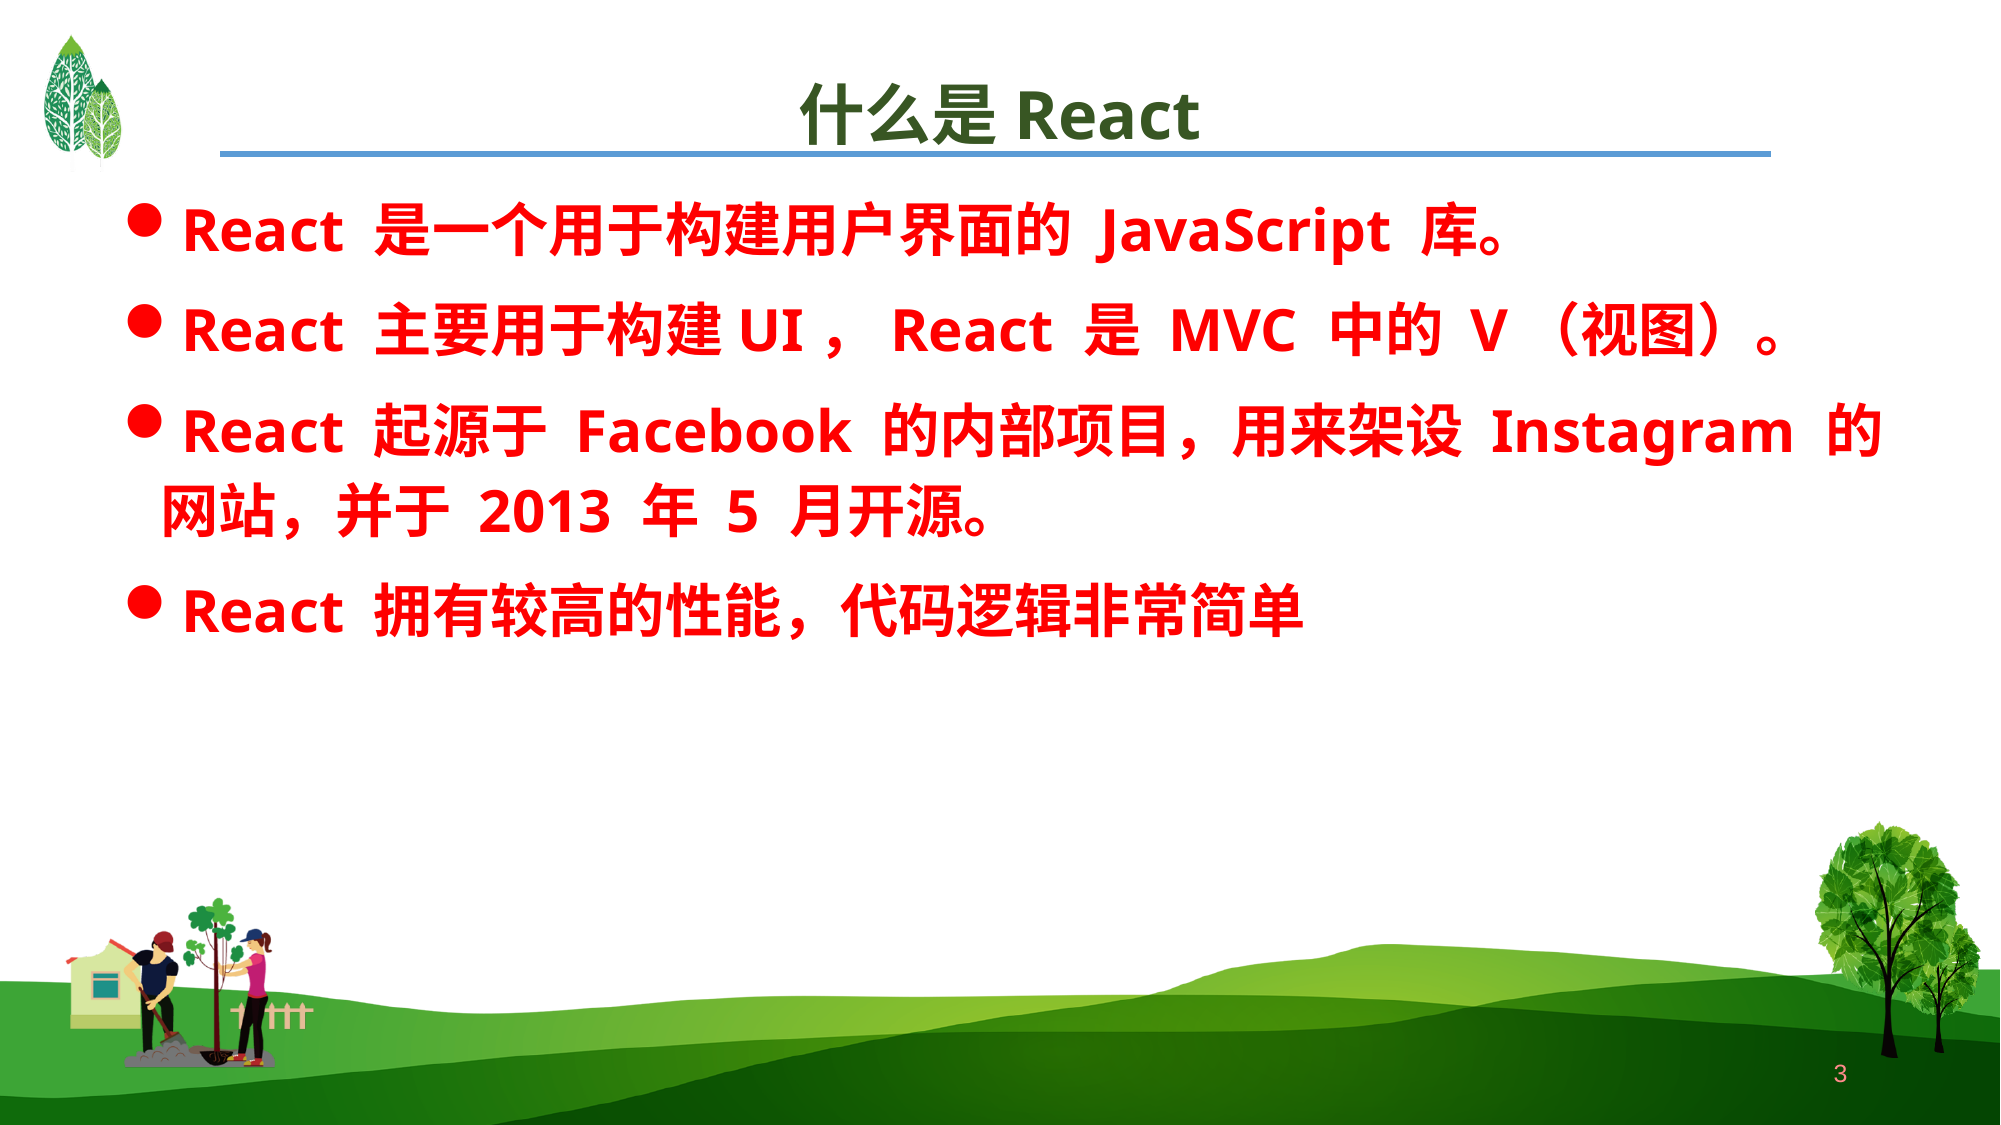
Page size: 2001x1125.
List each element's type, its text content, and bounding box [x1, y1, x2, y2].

list React 是一个用于构建用户界面的 JavaScript 库。 React 主要用于构建UI，React 是 MVC 中的 V（视图）。 React 起源于 Facebook 的内部项目，用来架设 Instagram 的网站，并于 2013 年 5 月开源。 React 拥有较高的性能，代码逻辑非常简单 [107, 175, 1906, 1006]
picture [0, 821, 2000, 1125]
title 什么是React [137, 59, 1863, 175]
slide_number 3 [1412, 1042, 1863, 1103]
picture [43, 34, 131, 176]
